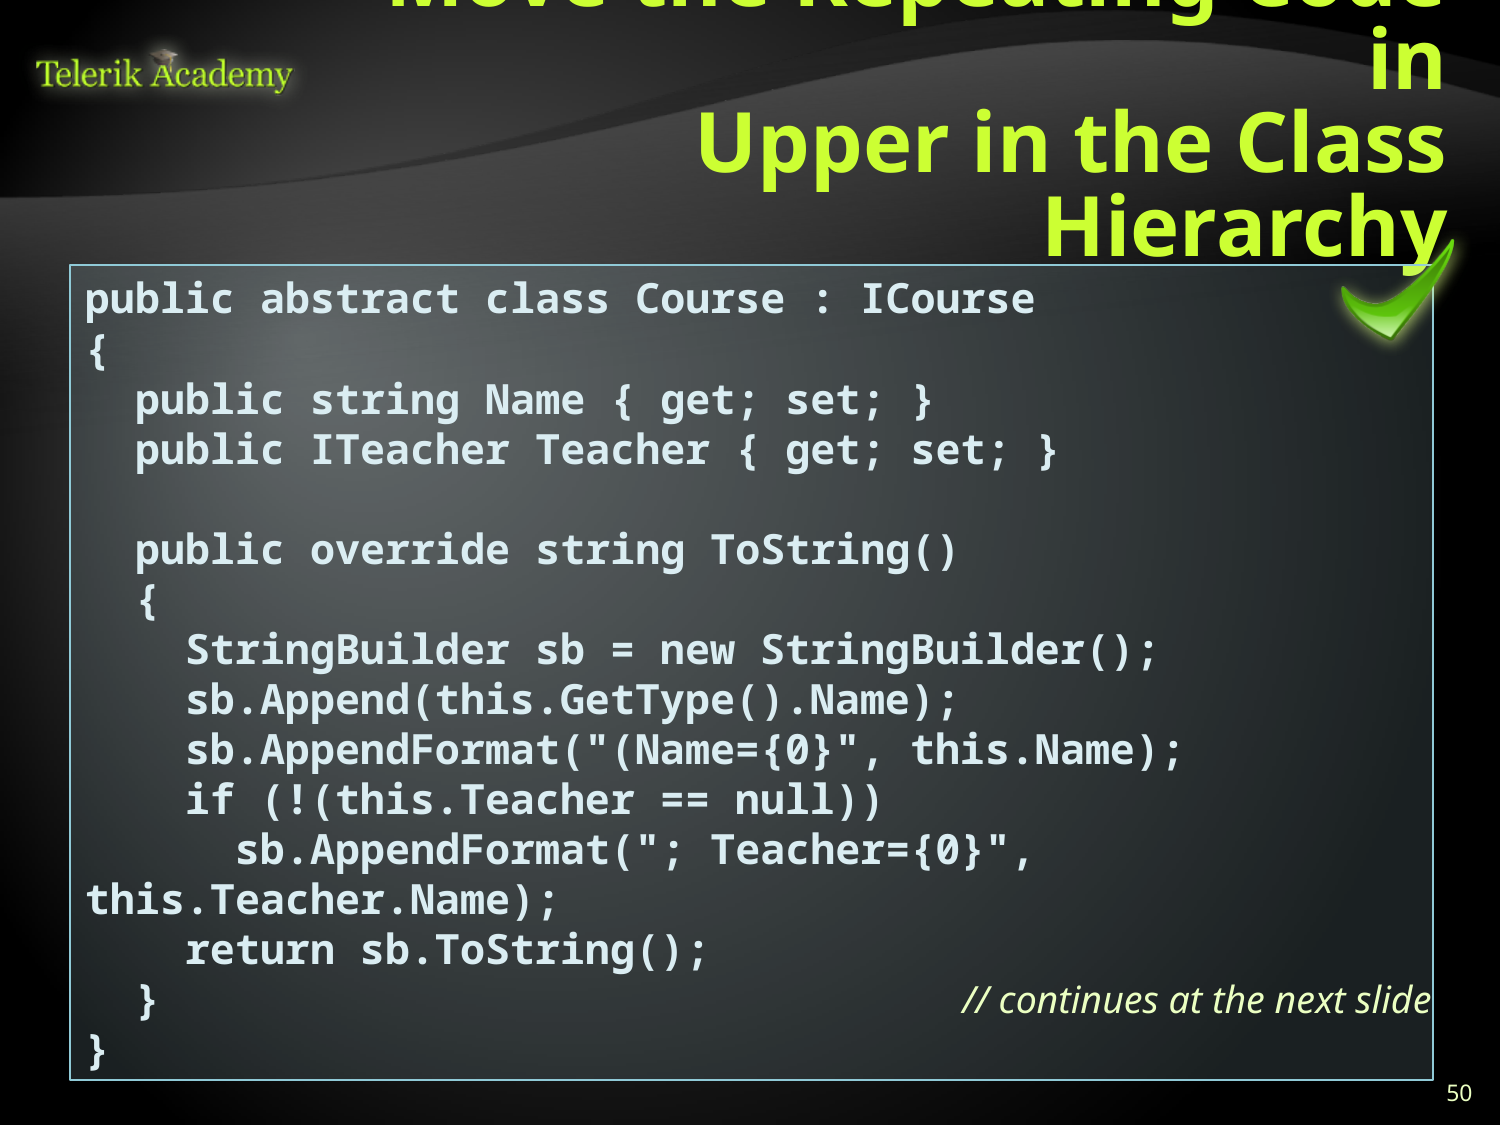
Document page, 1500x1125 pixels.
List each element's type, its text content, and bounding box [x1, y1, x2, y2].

text_box // continues at the next slide [947, 969, 1447, 1029]
picture [0, 0, 1500, 1125]
slide_number 50 [1412, 1074, 1488, 1113]
title Move the Repeating Code in Upper in the Class Hierarchy [300, 24, 1463, 188]
text_box public abstract class Course : ICourse { public string Name { get; set; } public ITeacher Teacher { get; set; } public override string ToString() { StringBuilder sb = new StringBuilder(); sb.Append(this.GetType().Name); sb.AppendFormat("(Name={0}", this.Name); if (!(this.Teacher == null)) sb.AppendFormat("; Teacher={0}", this.Teacher.Name); return sb.ToString(); } } [70, 264, 1433, 1081]
